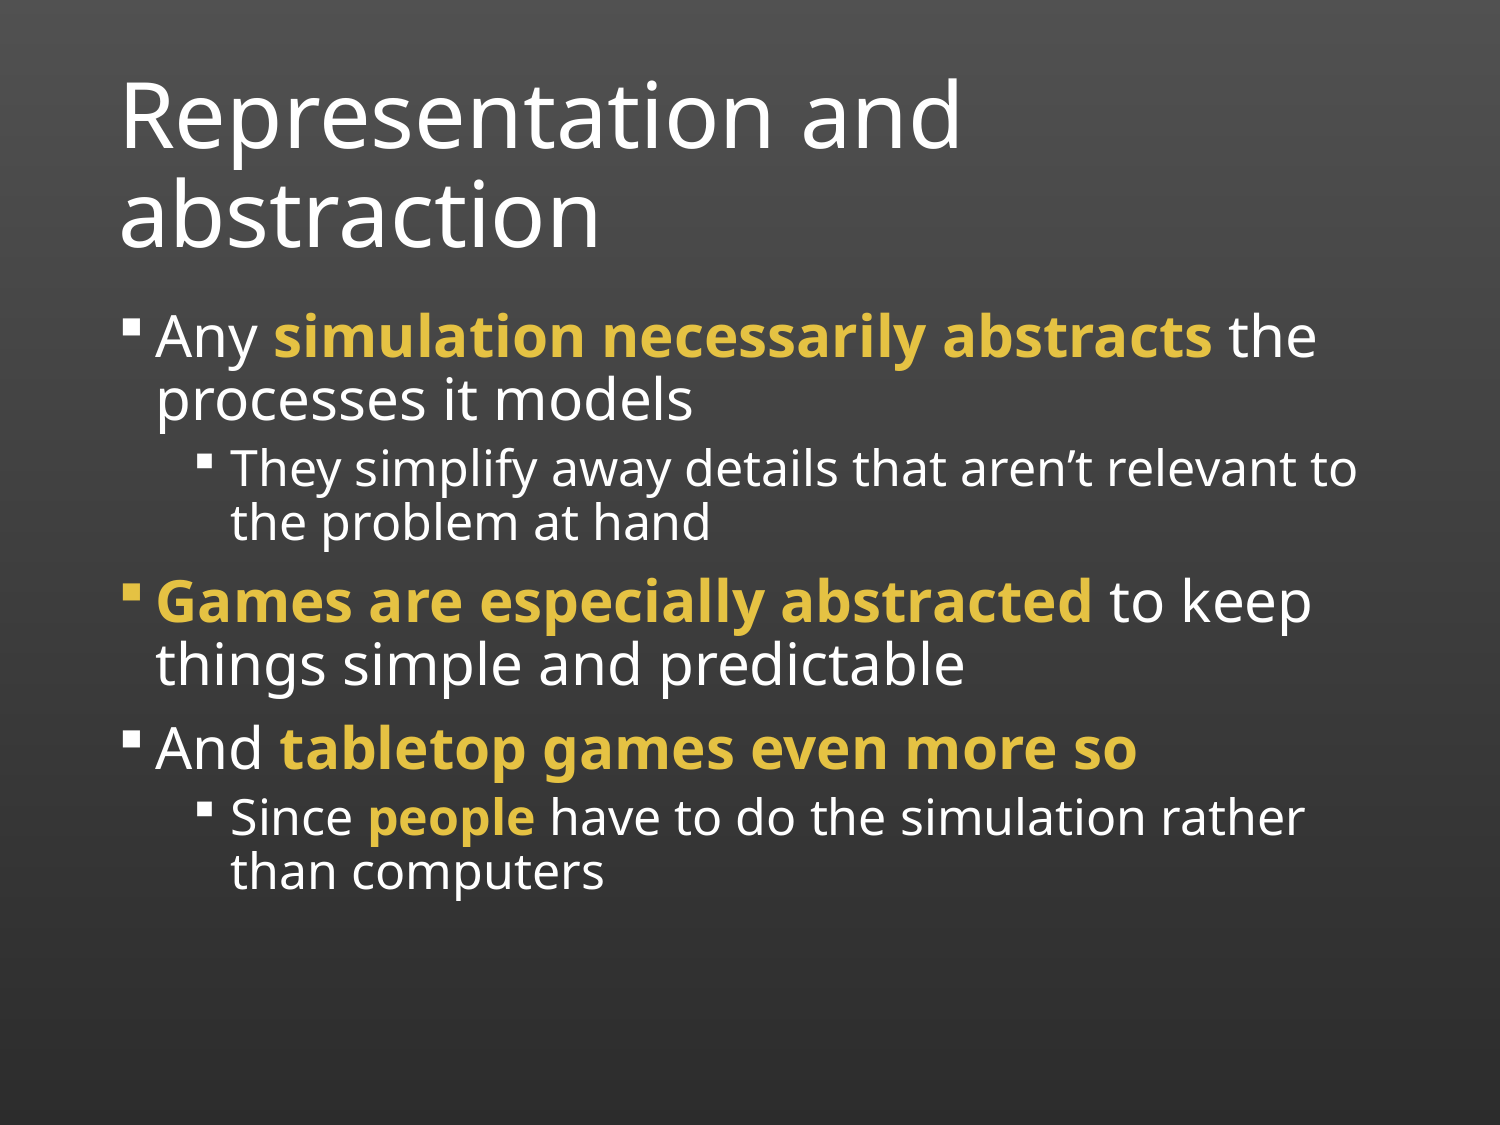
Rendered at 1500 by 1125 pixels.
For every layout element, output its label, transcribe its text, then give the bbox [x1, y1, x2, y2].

title Representation and abstraction [103, 59, 1397, 278]
list Any simulation necessarily abstracts the processes it models They simplify away details that aren’t relevant to the problem at hand Games are especially abstracted to keep things simple and predictable And tabletop games even more so Since people have to do the simulation rather than computers [103, 299, 1397, 1014]
